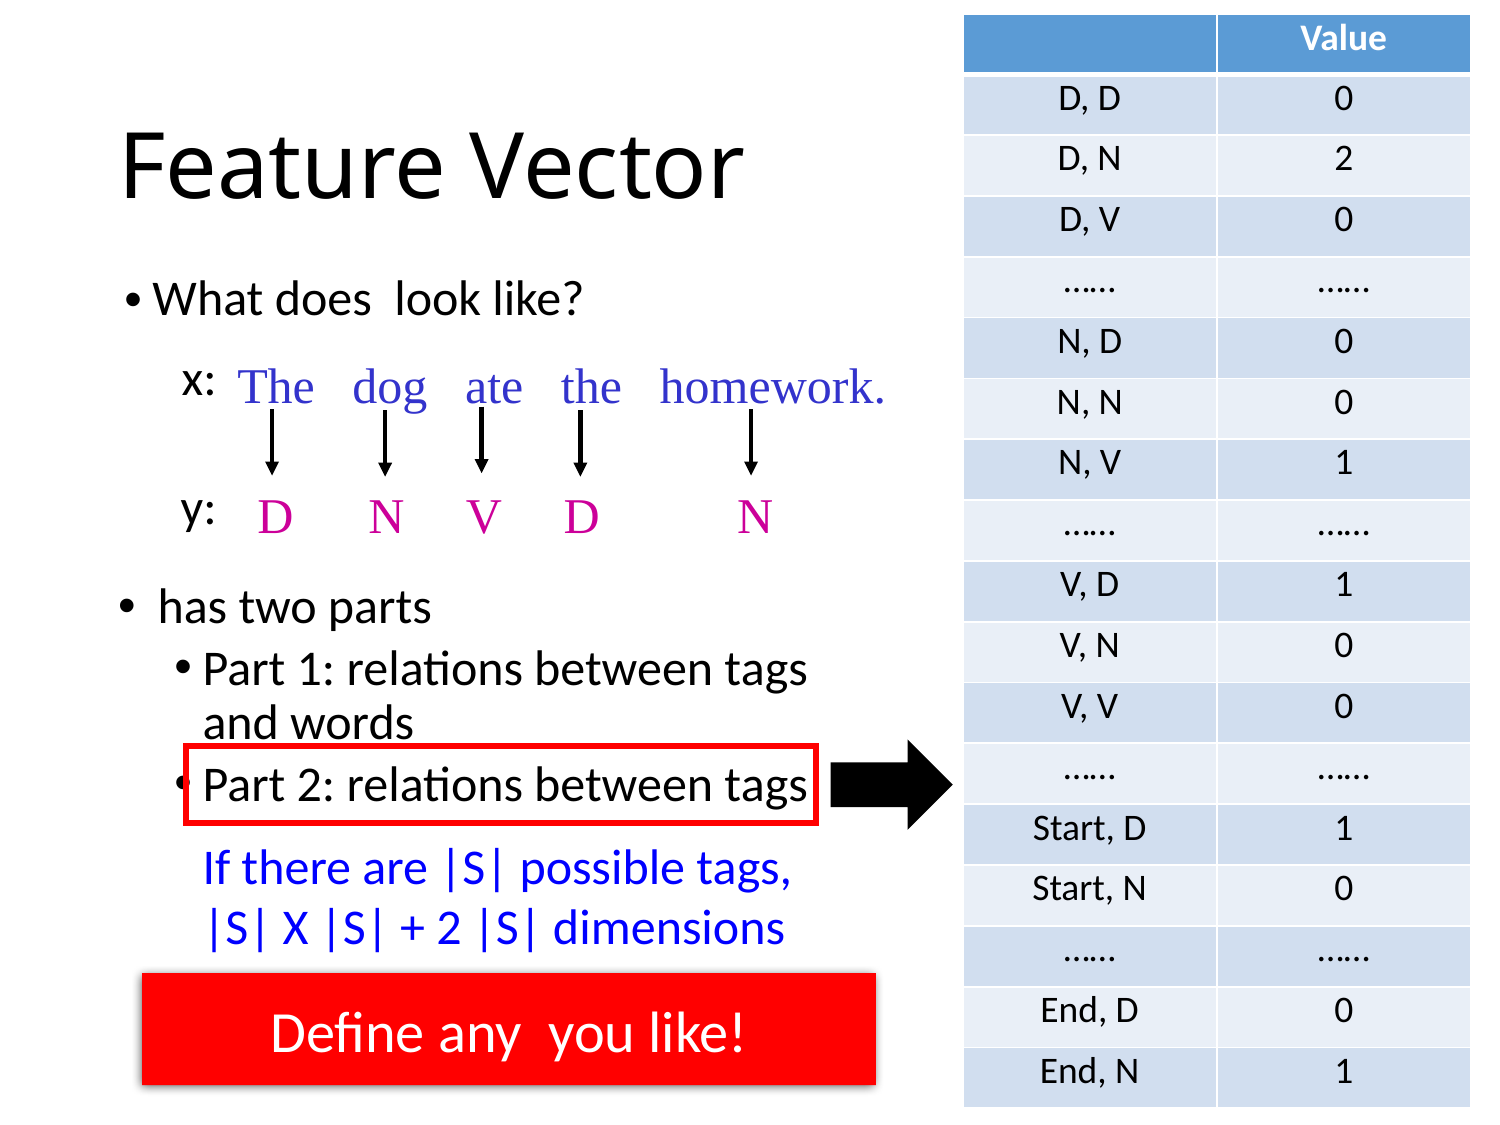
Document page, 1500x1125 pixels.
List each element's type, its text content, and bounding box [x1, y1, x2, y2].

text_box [134, 338, 911, 552]
text_box [830, 739, 953, 830]
title Feature Vector [103, 59, 962, 278]
text_box [185, 745, 817, 824]
text_box If there are |S| possible tags, |S| X |S| + 2 |S| dimensions [187, 827, 816, 963]
